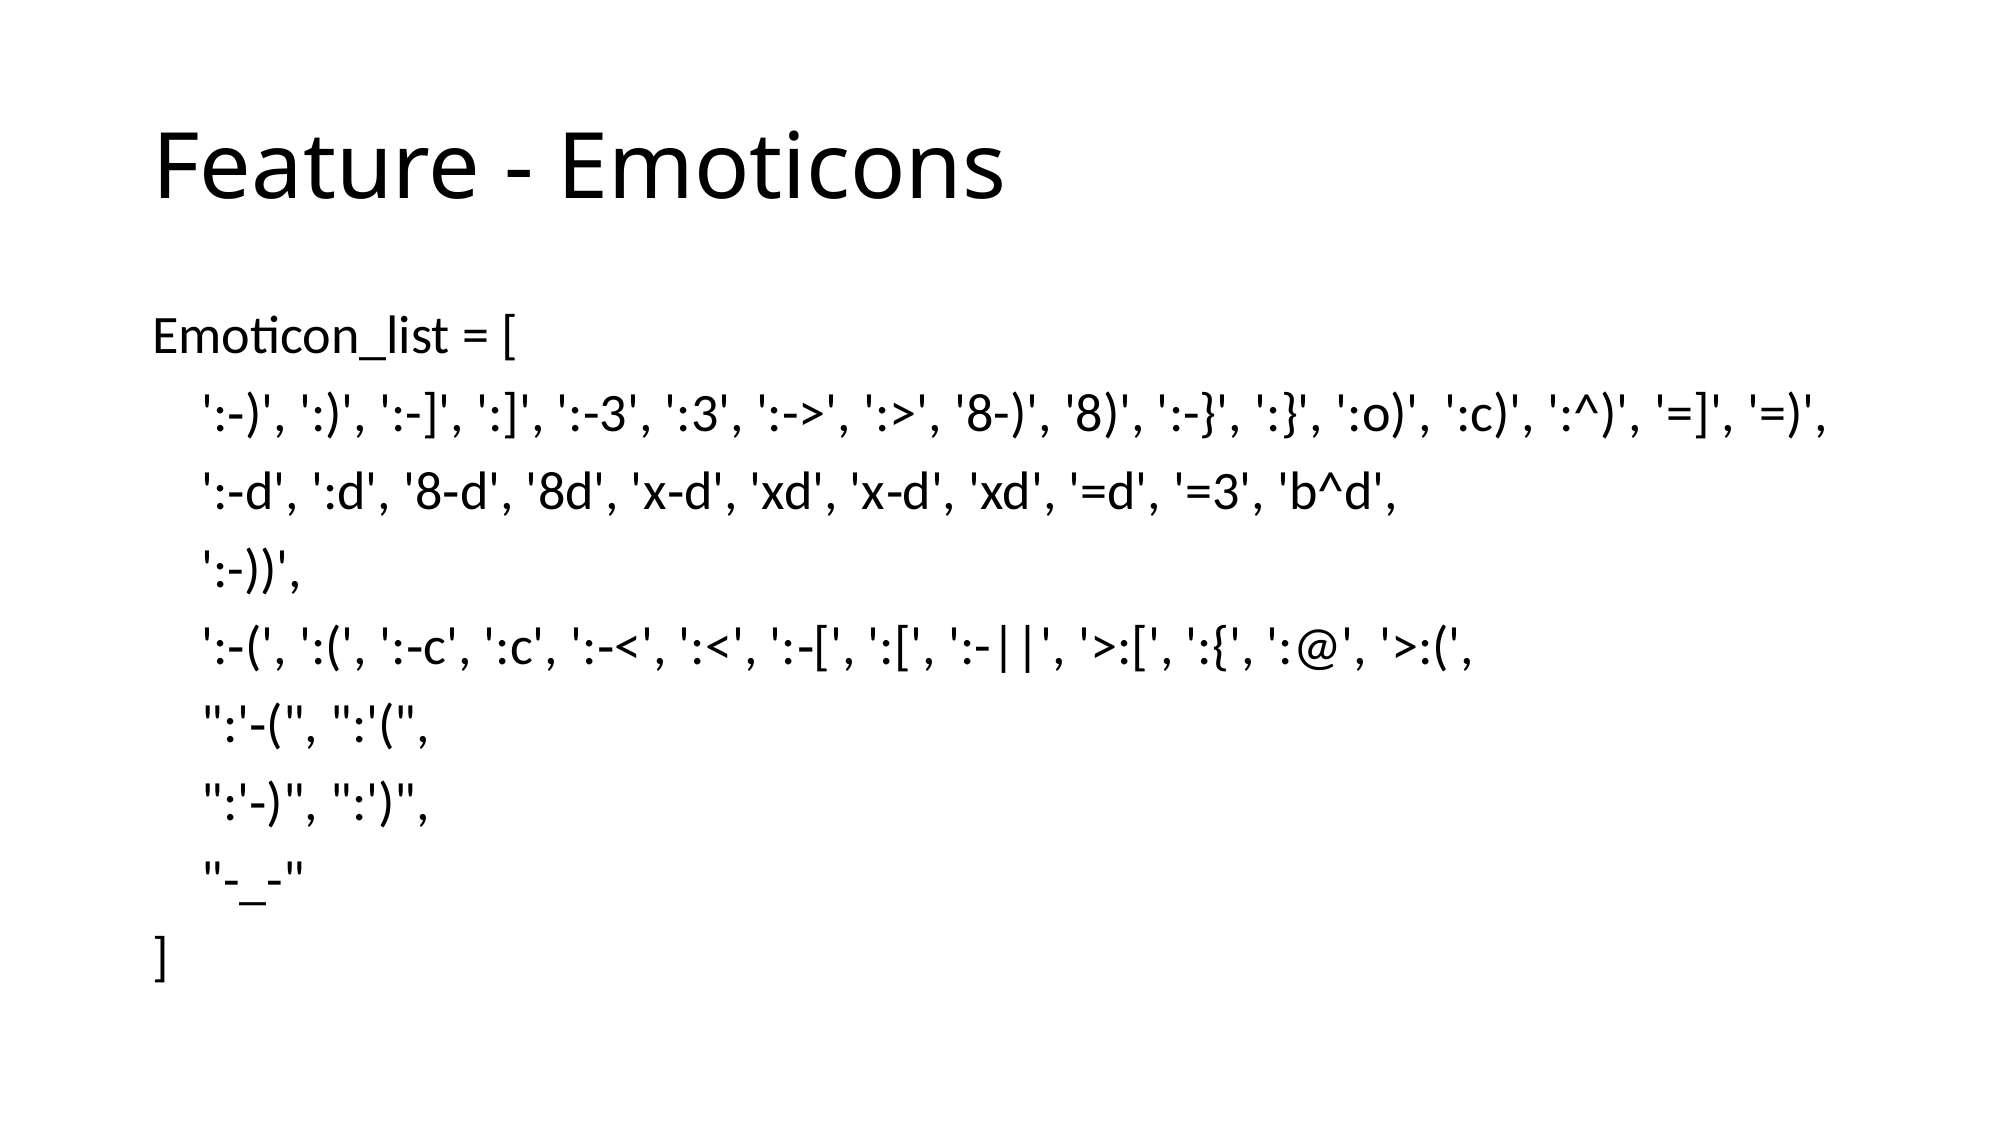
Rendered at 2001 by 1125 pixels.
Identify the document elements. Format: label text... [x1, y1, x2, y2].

list Emoticon_list = [ ':‑)', ':)', ':-]', ':]', ':-3', ':3', ':->', ':>', '8-)', '8)', ':-}', ':}', ':o)', ':c)', ':^)', '=]', '=)', ':‑d', ':d', '8‑d', '8d', 'x‑d', 'xd', 'x‑d', 'xd', '=d', '=3', 'b^d', ':-))', ':‑(', ':(', ':‑c', ':c', ':‑<', ':<', ':‑[', ':[', ':-||', '>:[', ':{', ':@', '>:(', ":'‑(", ":'(", ":'‑)", ":')", "-_-" ] [137, 299, 1863, 1014]
title Feature - Emoticons [137, 59, 1863, 278]
